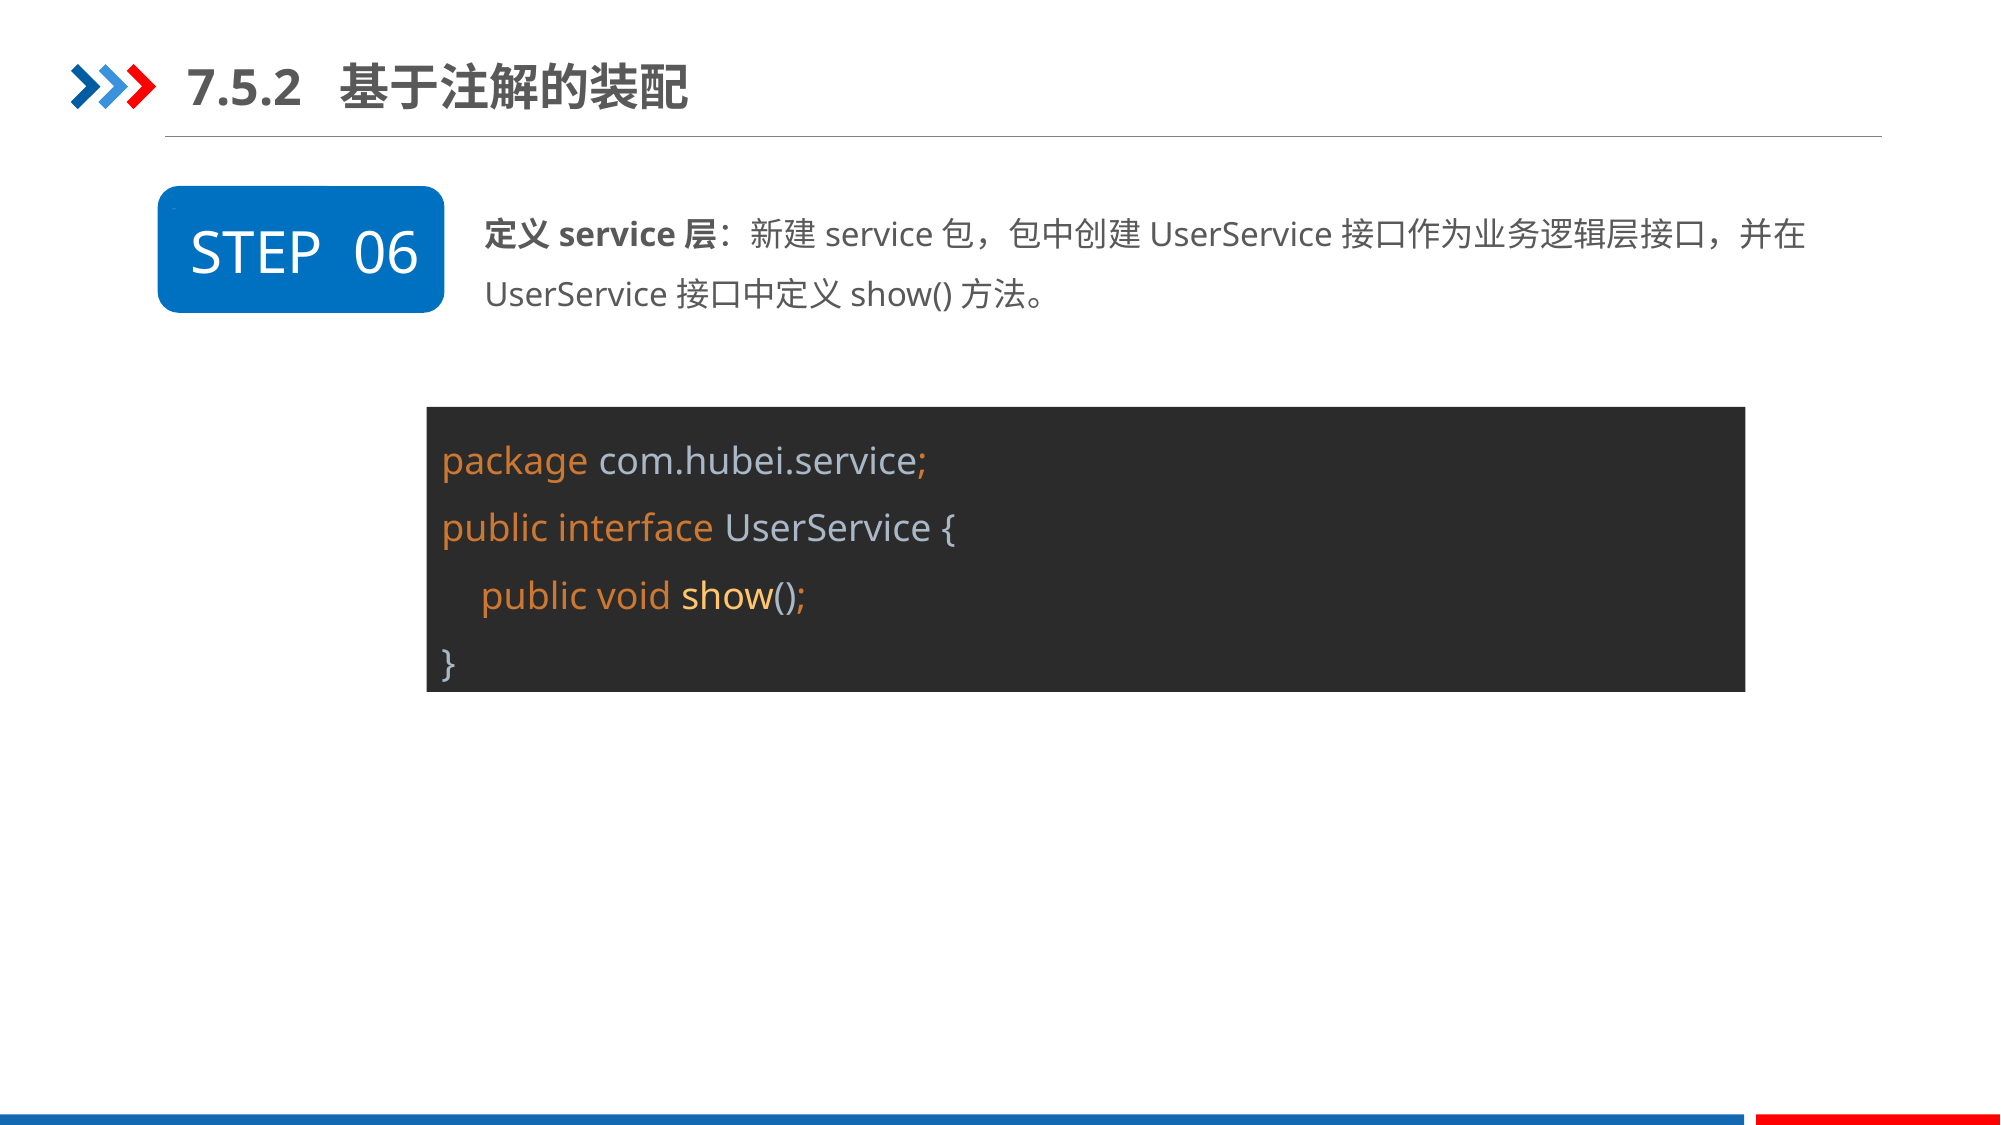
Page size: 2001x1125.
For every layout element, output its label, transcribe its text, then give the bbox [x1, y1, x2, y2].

text_box STEP 06 [172, 208, 439, 293]
text_box 定义service层：新建service包，包中创建UserService接口作为业务逻辑层接口，并在UserService接口中定义show()方法。 [469, 185, 1862, 321]
text_box package com.hubei.service; public interface UserService { public void show(); } [426, 406, 1746, 692]
text_box 7.5.2 基于注解的装配 [187, 43, 775, 127]
text_box [156, 184, 446, 314]
